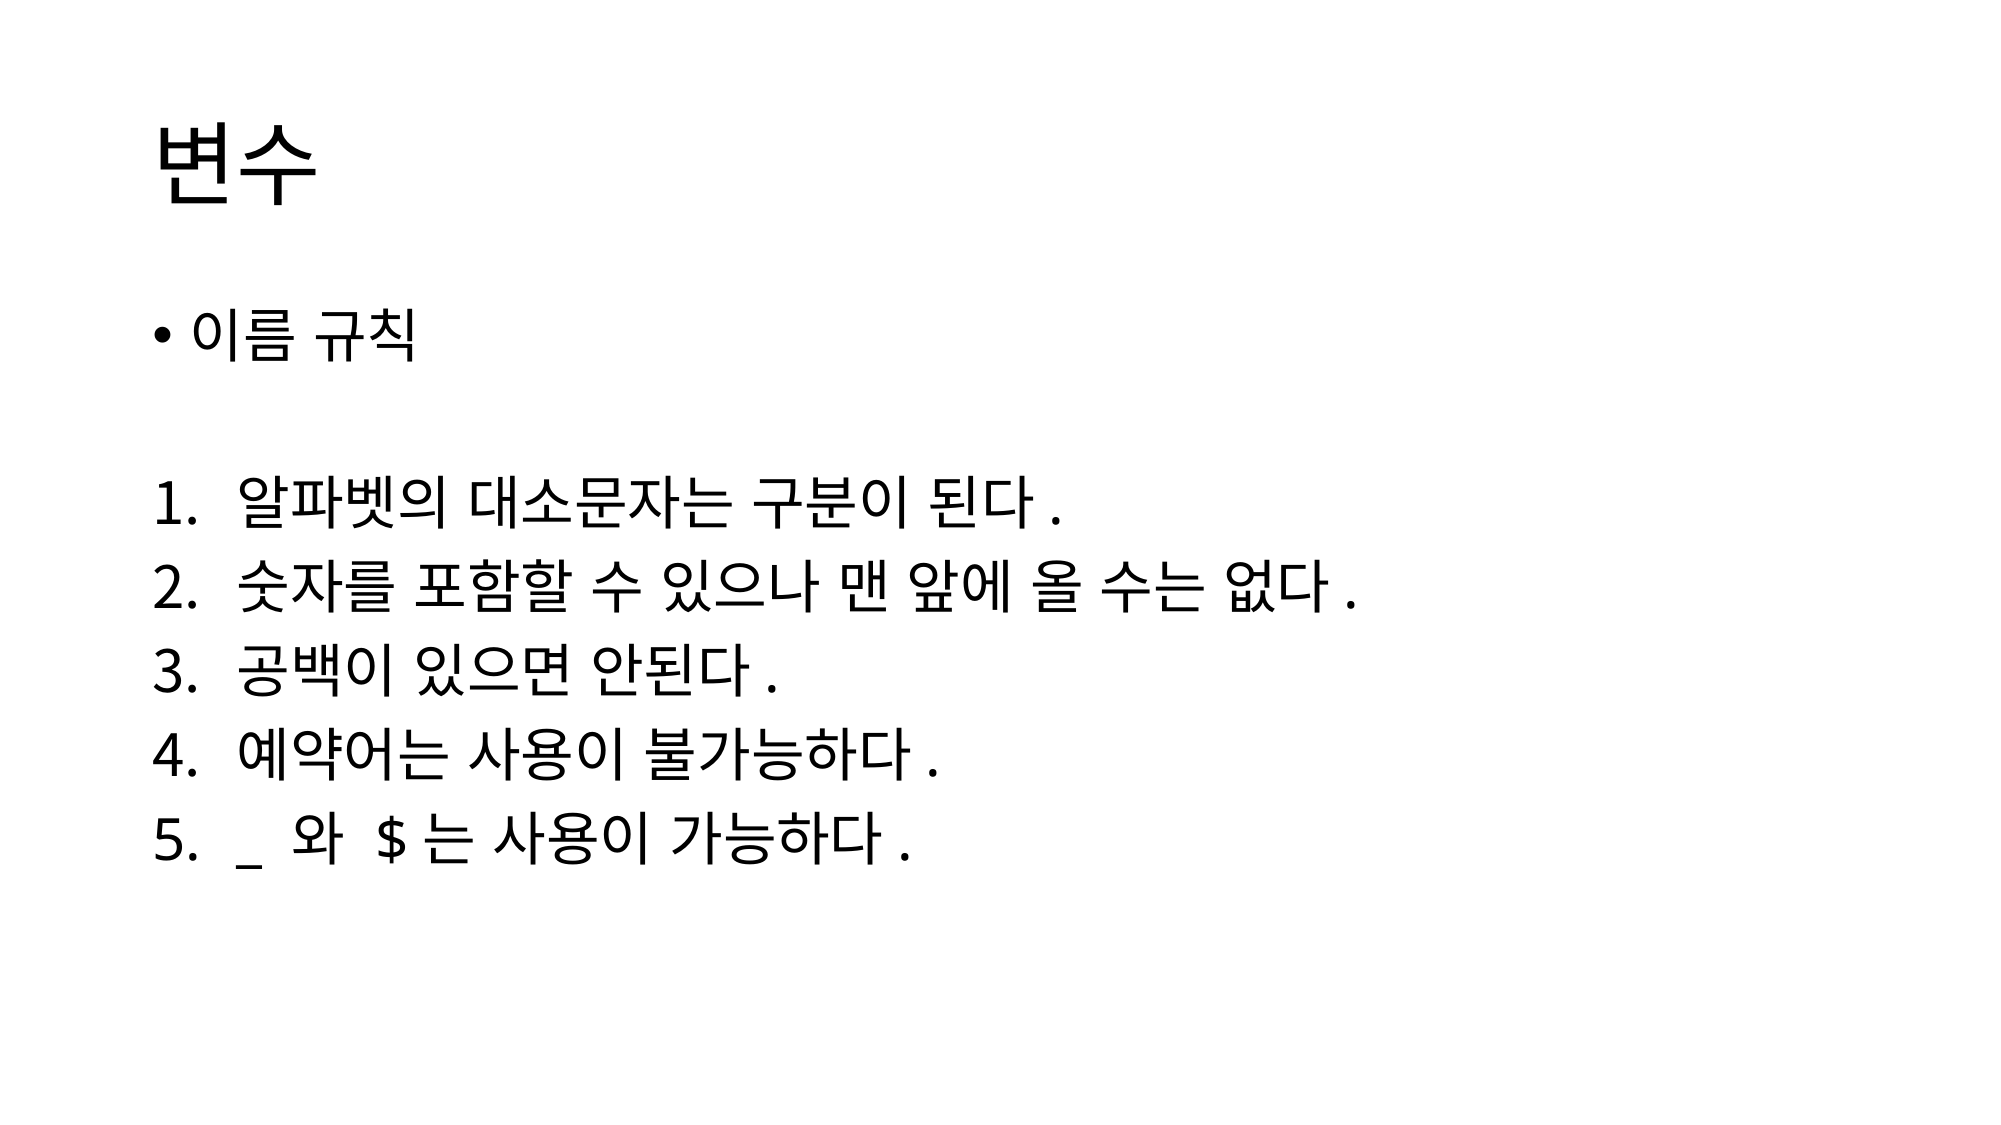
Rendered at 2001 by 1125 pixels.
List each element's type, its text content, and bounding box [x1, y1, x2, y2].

title 변수 [137, 59, 1863, 278]
list 이름 규칙 알파벳의 대소문자는 구분이 된다. 숫자를 포함할 수 있으나 맨 앞에 올 수는 없다. 공백이 있으면 안된다. 예약어는 사용이 불가능하다. _ 와 $는 사용이 가능하다. [137, 299, 1863, 1014]
